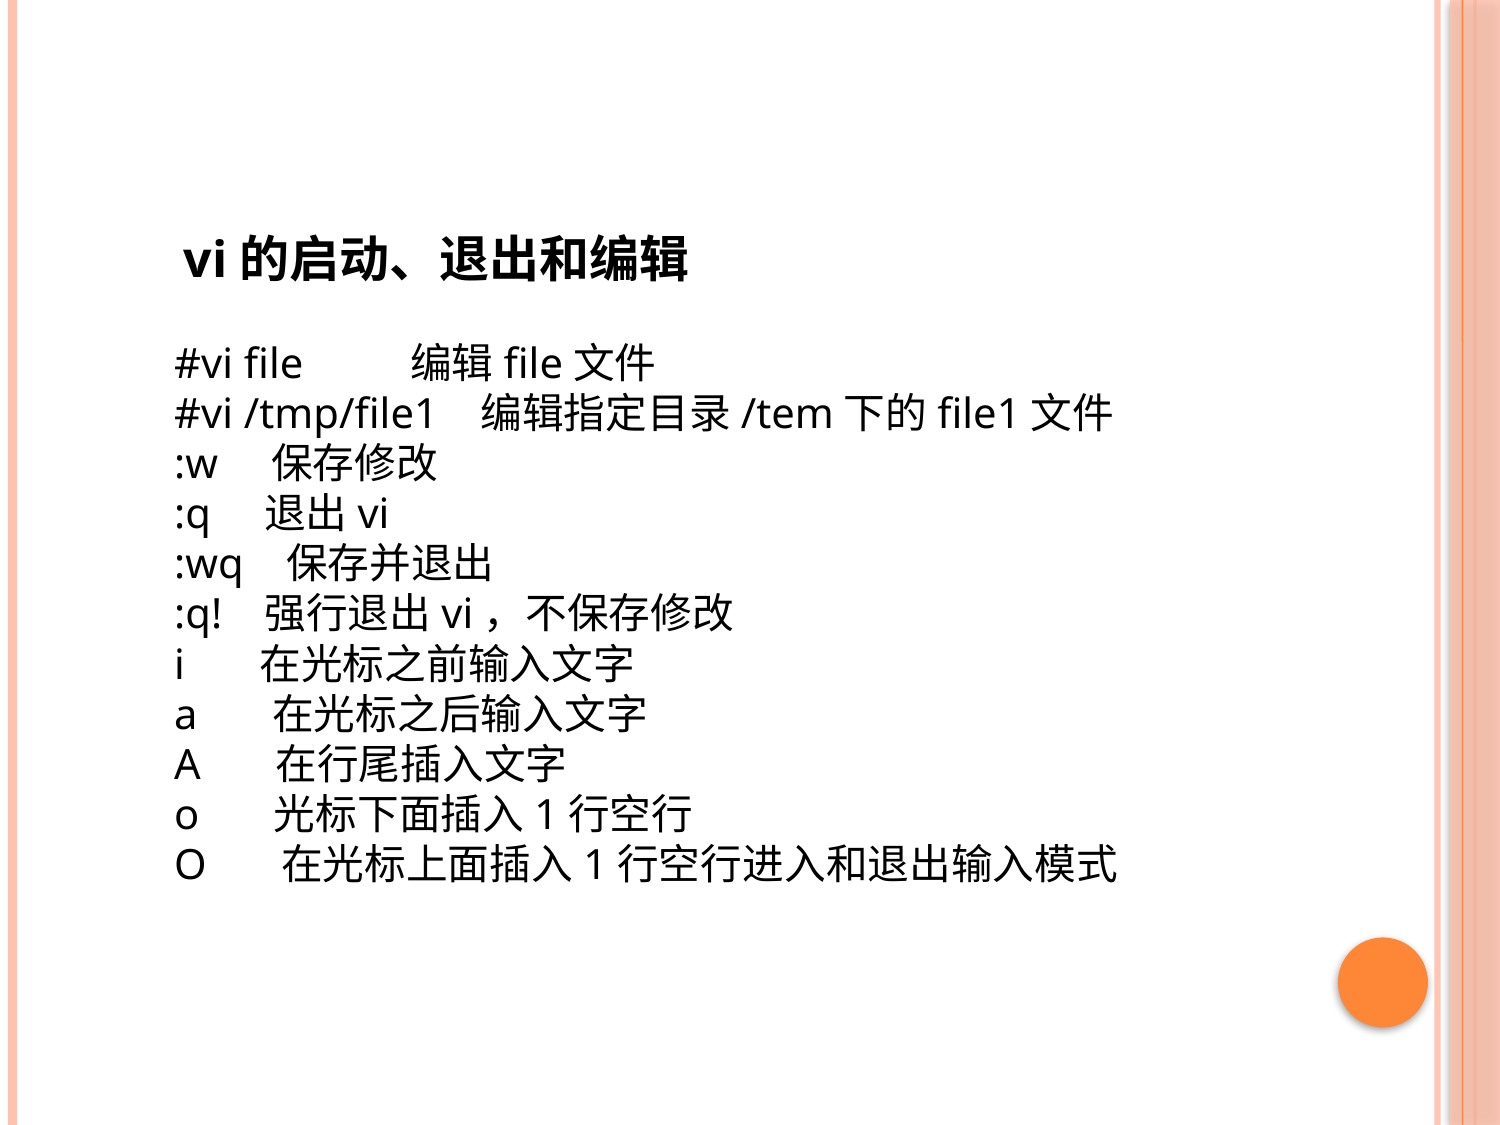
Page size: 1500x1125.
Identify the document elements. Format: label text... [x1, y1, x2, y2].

text_box vi的启动、退出和编辑 #vi file 编辑file文件 #vi /tmp/file1 编辑指定目录/tem下的file1文件 :w 保存修改 :q 退出vi :wq 保存并退出 :q! 强行退出vi，不保存修改 i 在光标之前输入文字 a 在光标之后输入文字 A 在行尾插入文字 o 光标下面插入1行空行 O 在光标上面插入1行空行进入和退出输入模式 [159, 219, 1353, 995]
